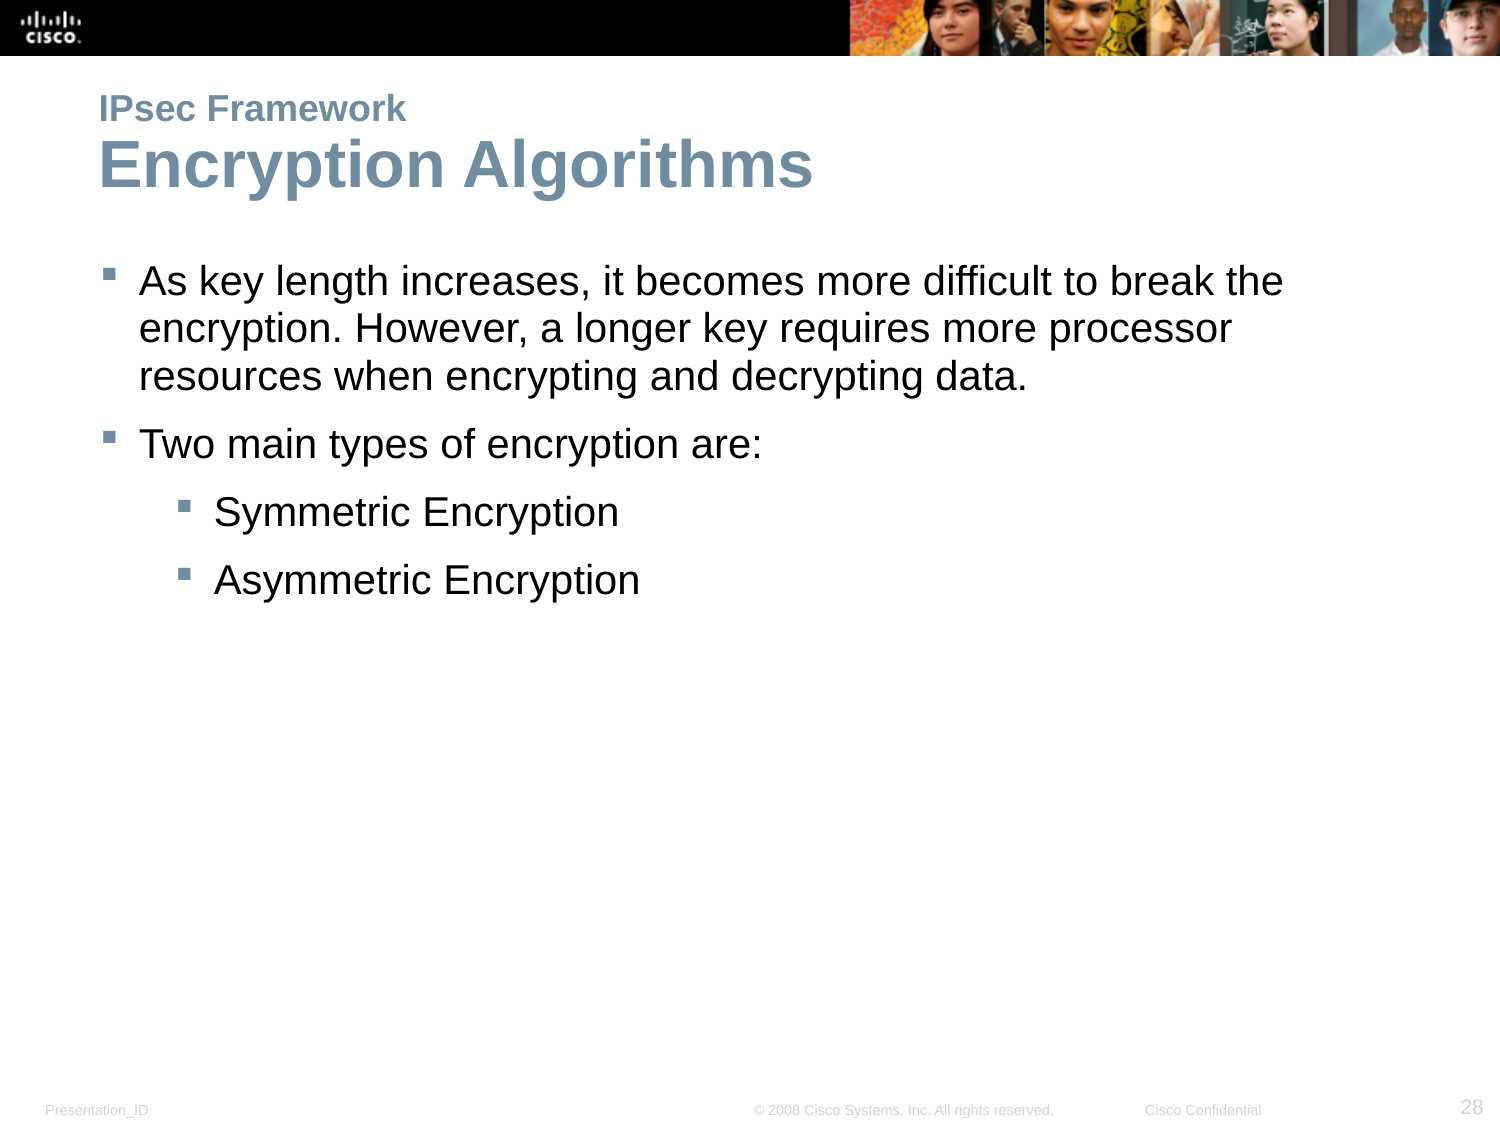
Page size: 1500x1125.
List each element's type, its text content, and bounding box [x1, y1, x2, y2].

title IPsec Framework Encryption Algorithms [84, 70, 1422, 209]
text_box As key length increases, it becomes more difficult to break the encryption. However, a longer key requires more processor resources when encrypting and decrypting data. Two main types of encryption are: Symmetric Encryption Asymmetric Encryption [85, 249, 1405, 694]
picture [0, 0, 1500, 56]
